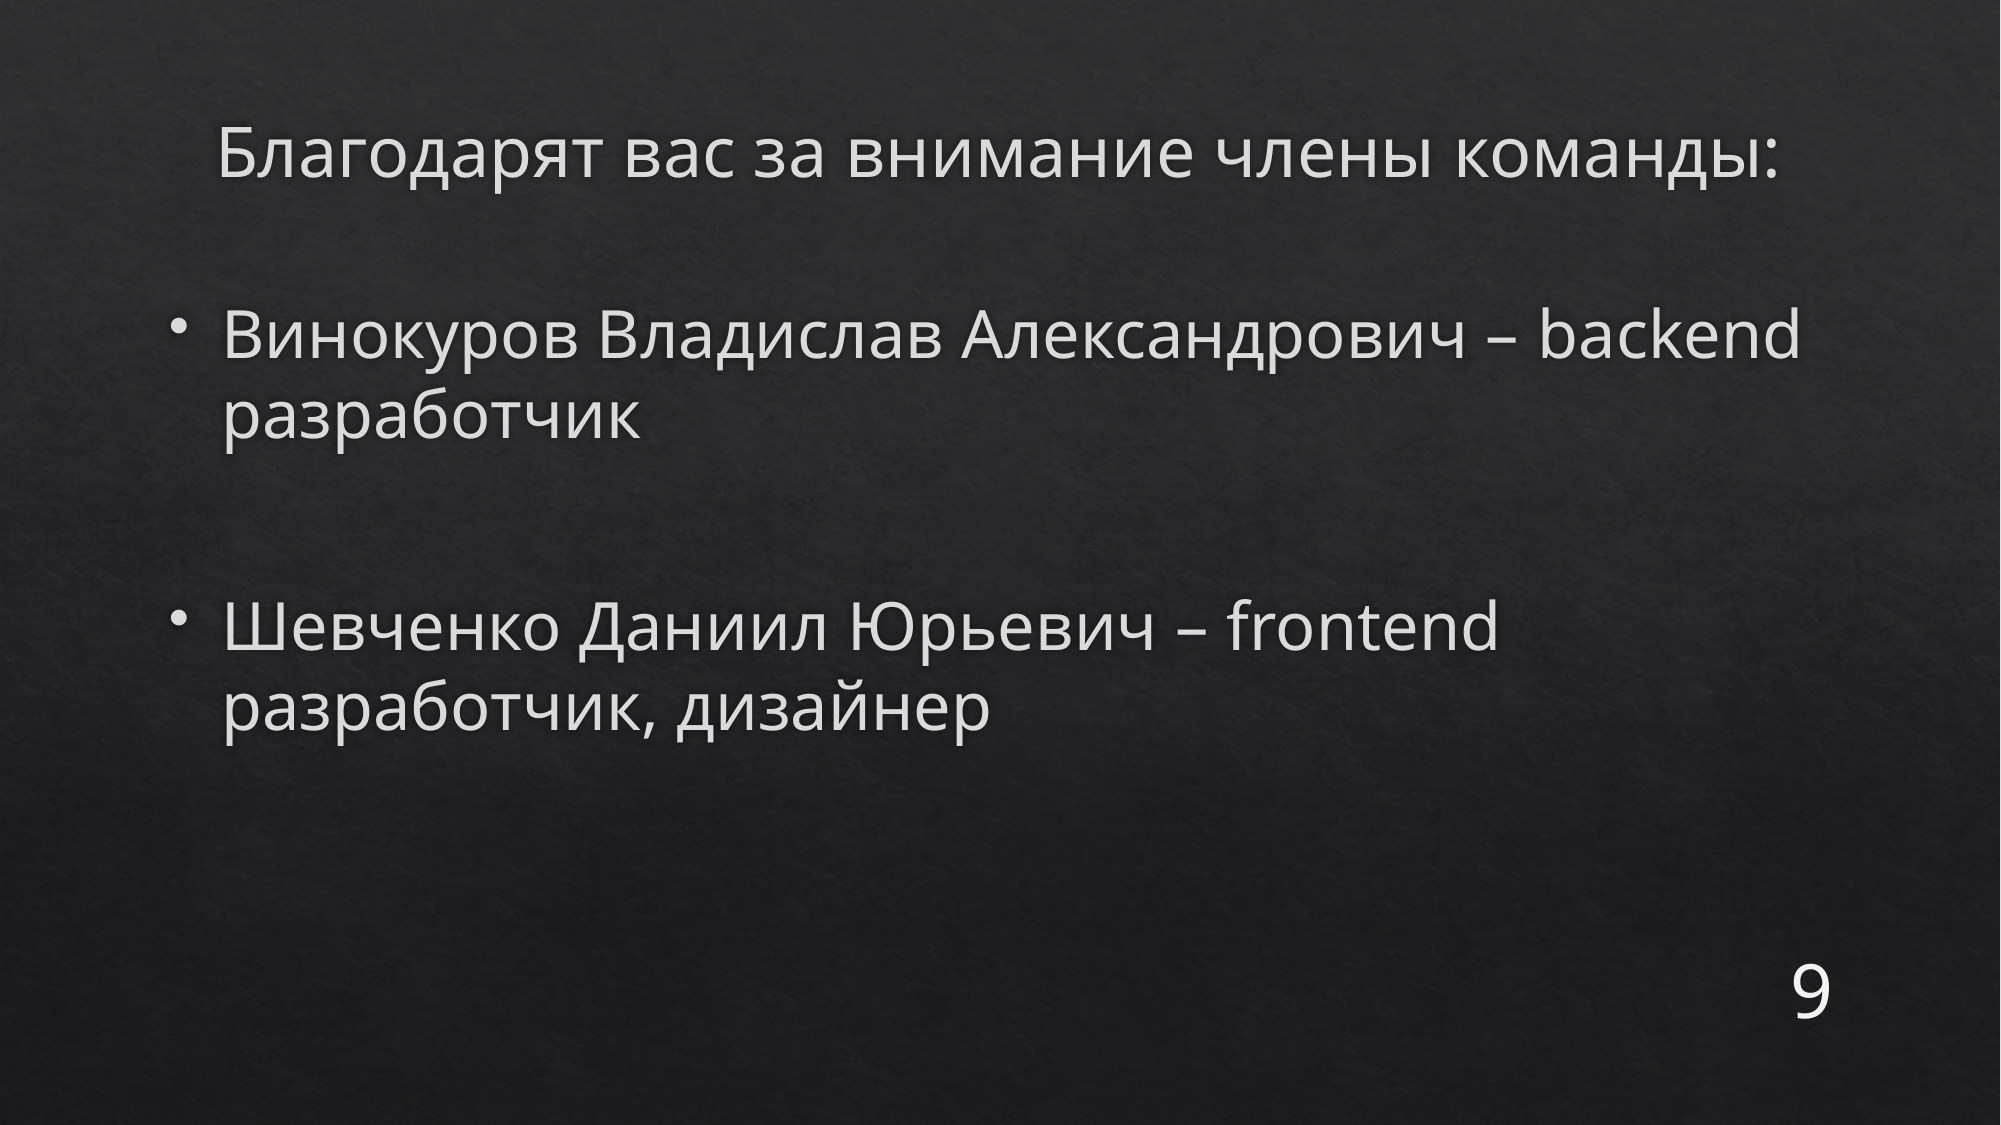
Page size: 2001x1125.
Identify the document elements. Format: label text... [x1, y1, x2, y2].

list Винокуров Владислав Александрович – backend разработчик Шевченко Даниил Юрьевич – frontend разработчик, дизайнер [149, 284, 1849, 950]
title Благодарят вас за внимание члены команды: [149, 99, 1849, 260]
slide_number 9 [1724, 965, 1849, 1025]
